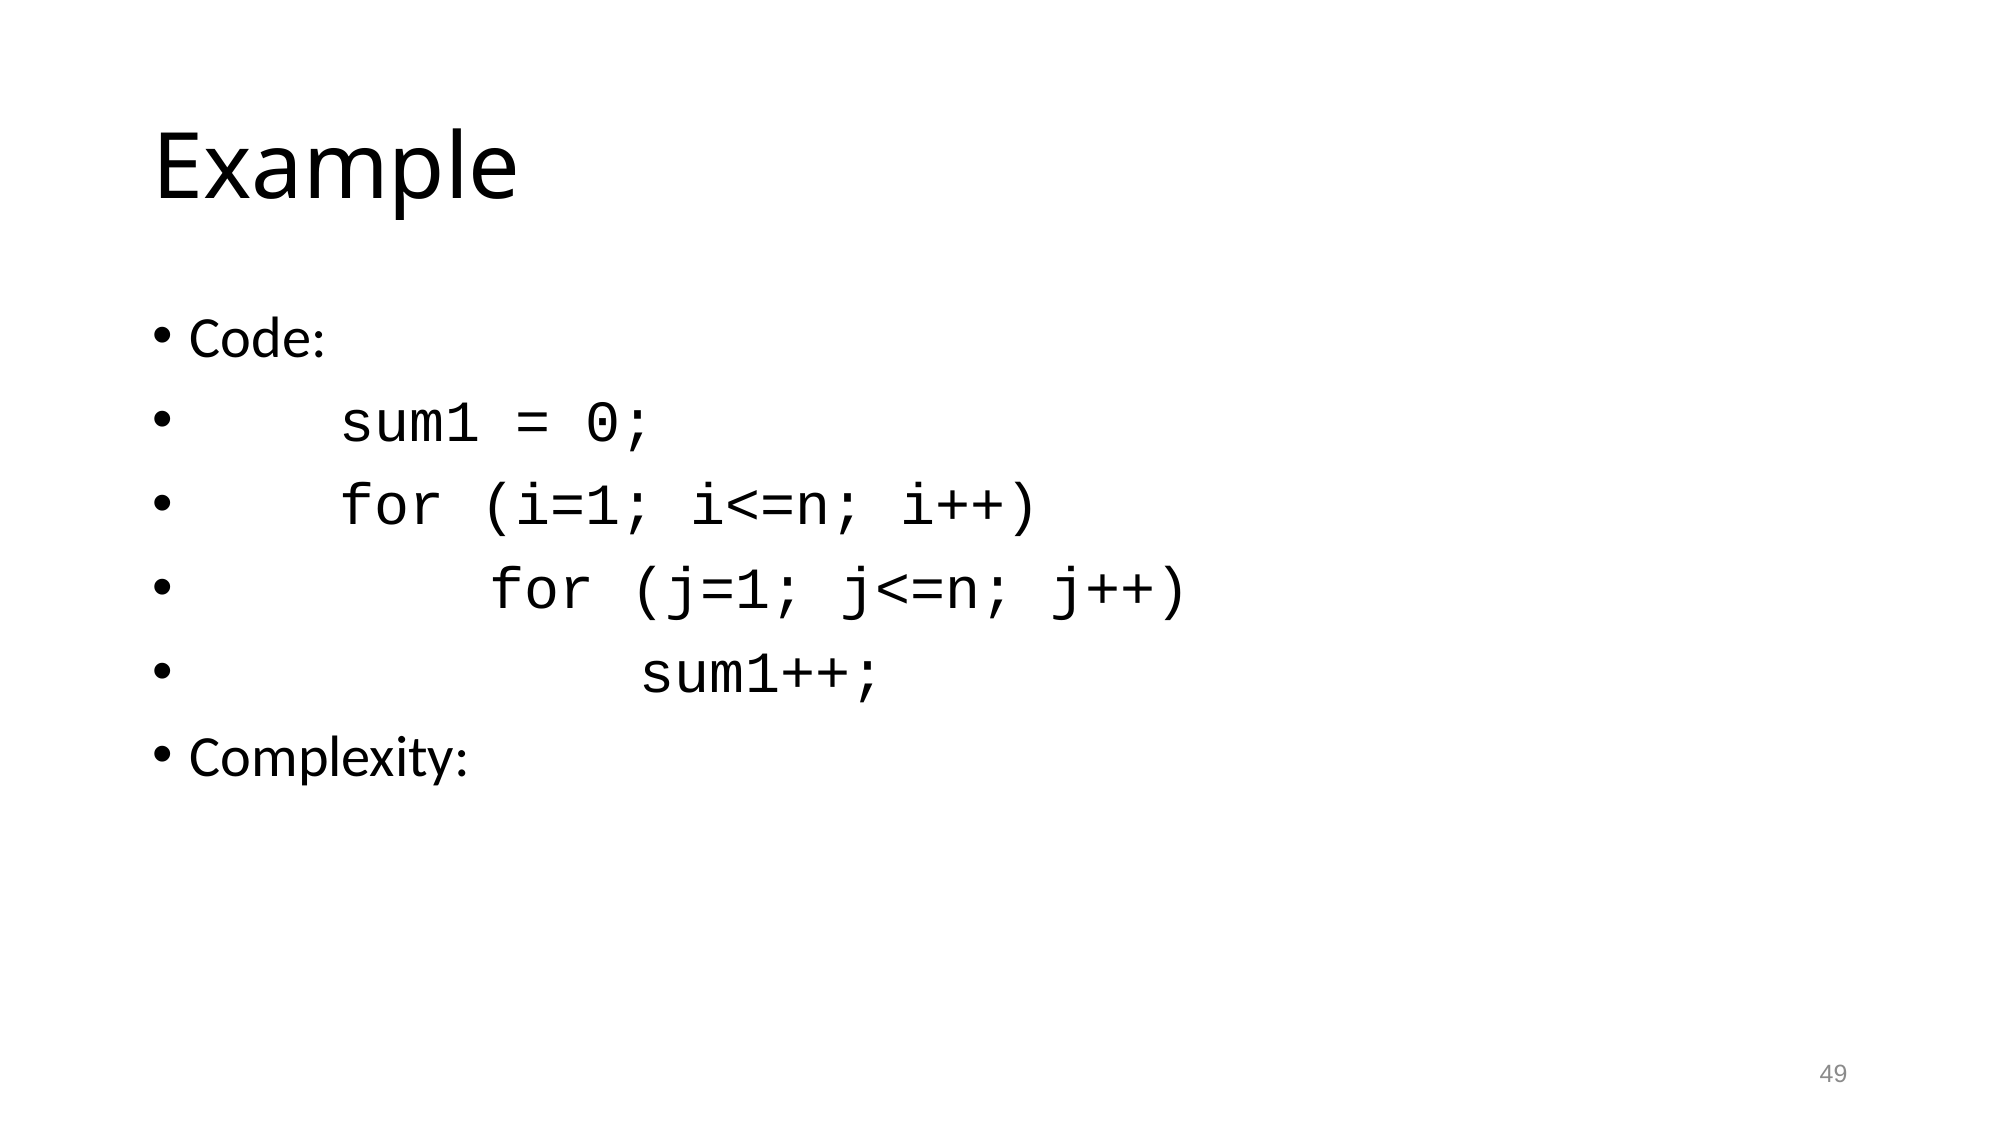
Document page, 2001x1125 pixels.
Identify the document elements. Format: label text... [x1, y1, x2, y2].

title Example [137, 59, 1863, 278]
list Code: sum1 = 0; for (i=1; i<=n; i++) for (j=1; j<=n; j++) sum1++; Complexity: [137, 299, 1863, 1014]
slide_number 49 [1412, 1042, 1863, 1103]
